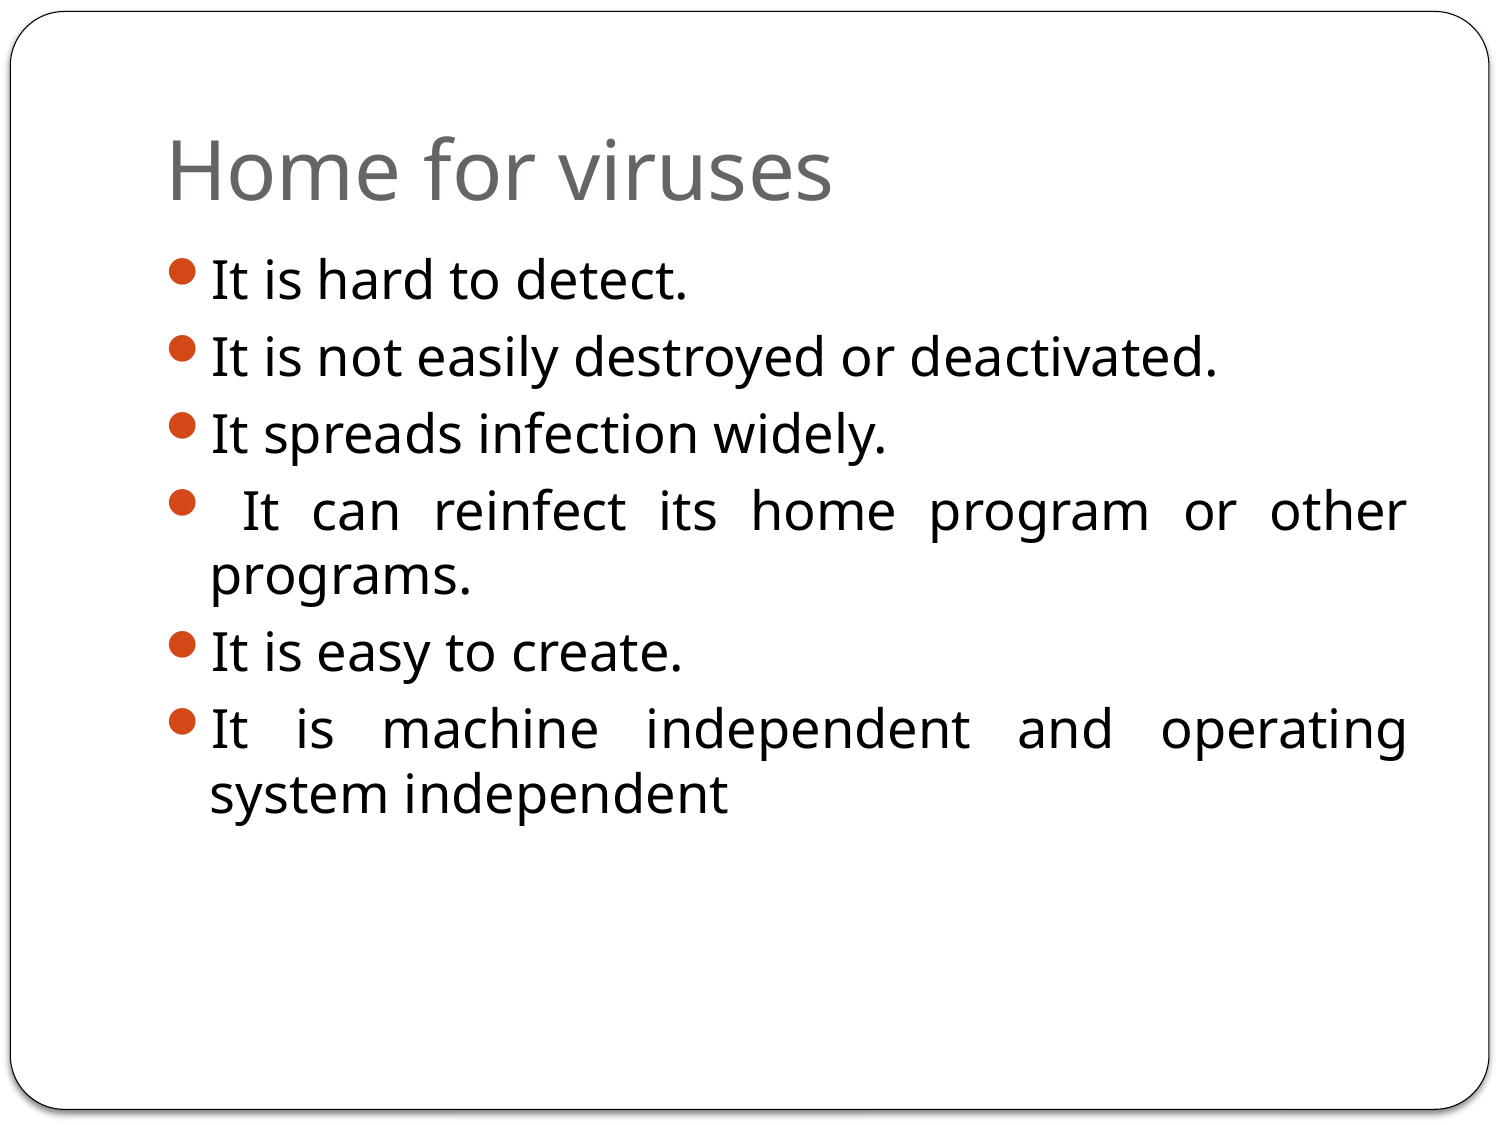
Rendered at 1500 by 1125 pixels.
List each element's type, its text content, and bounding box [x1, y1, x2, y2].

title Home for viruses [150, 45, 1425, 233]
list It is hard to detect. It is not easily destroyed or deactivated. It spreads infection widely. It can reinfect its home program or other programs. It is easy to create. It is machine independent and operating system independent [150, 237, 1425, 988]
